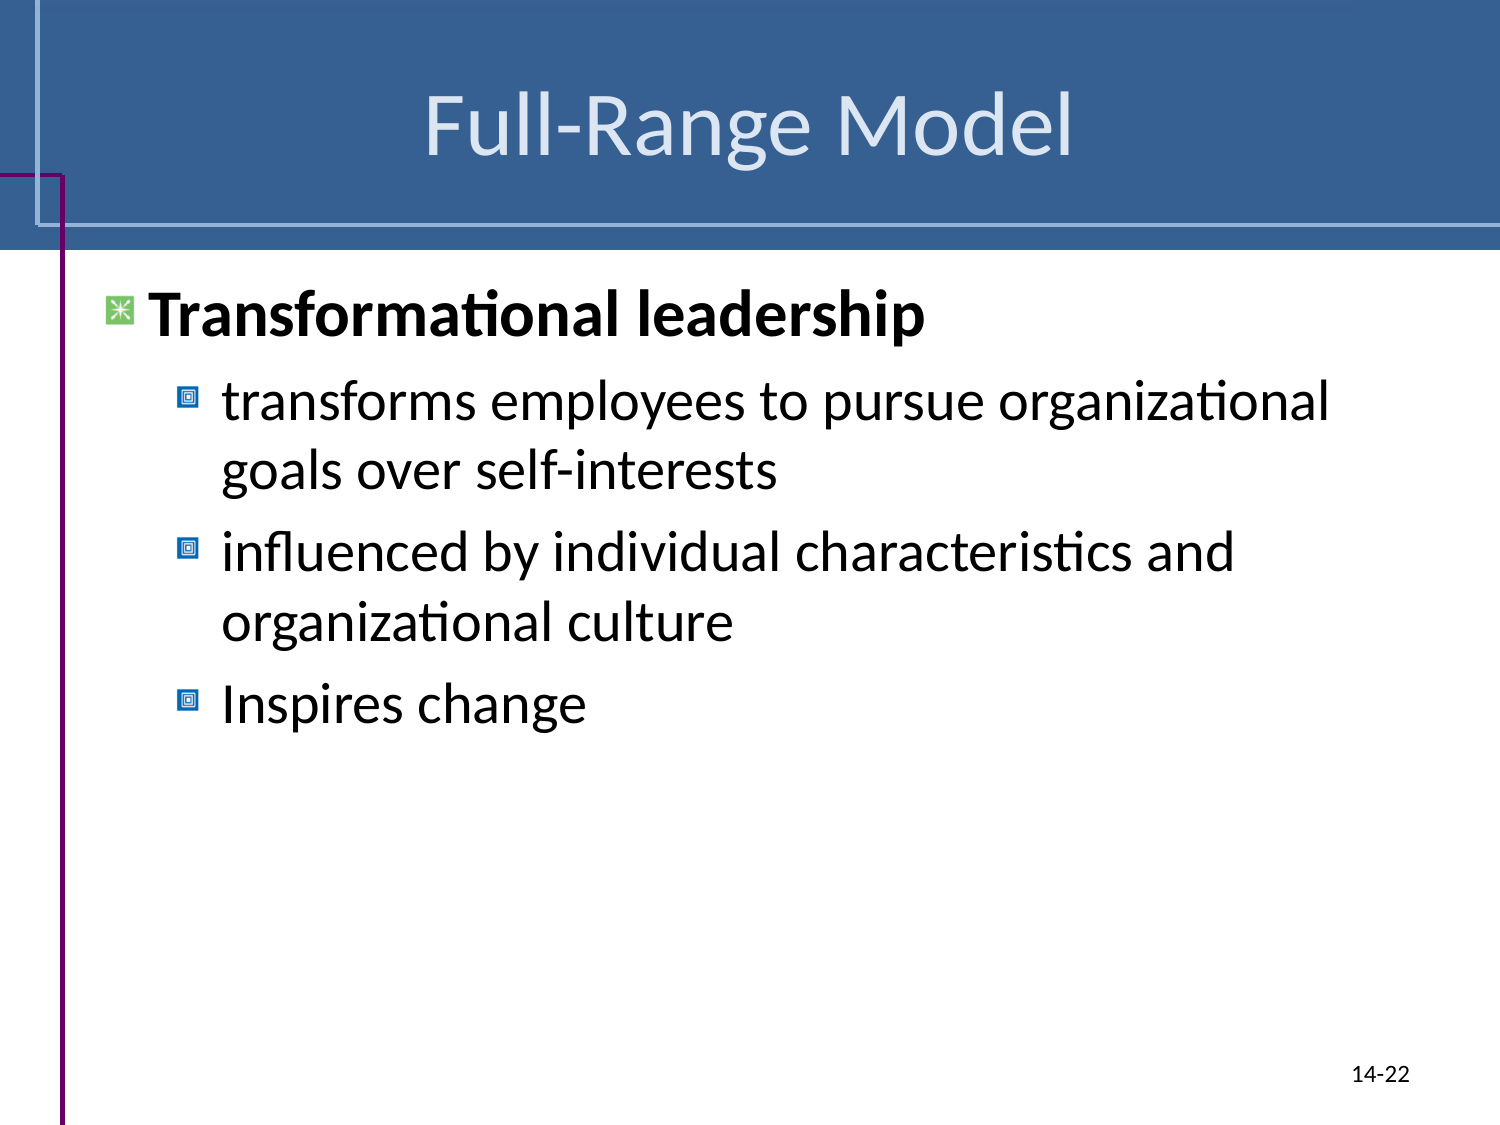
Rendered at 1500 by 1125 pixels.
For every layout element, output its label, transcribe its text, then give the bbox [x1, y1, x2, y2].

picture [165, 374, 210, 420]
picture [165, 525, 210, 571]
list Transformational leadership transforms employees to pursue organizational goals over self-interests influenced by individual characteristics and organizational culture Inspires change [74, 262, 1426, 1006]
title Full-Range Model [74, 24, 1426, 213]
picture [90, 280, 149, 340]
picture [165, 677, 210, 723]
slide_number 14-22 [1074, 1042, 1425, 1103]
